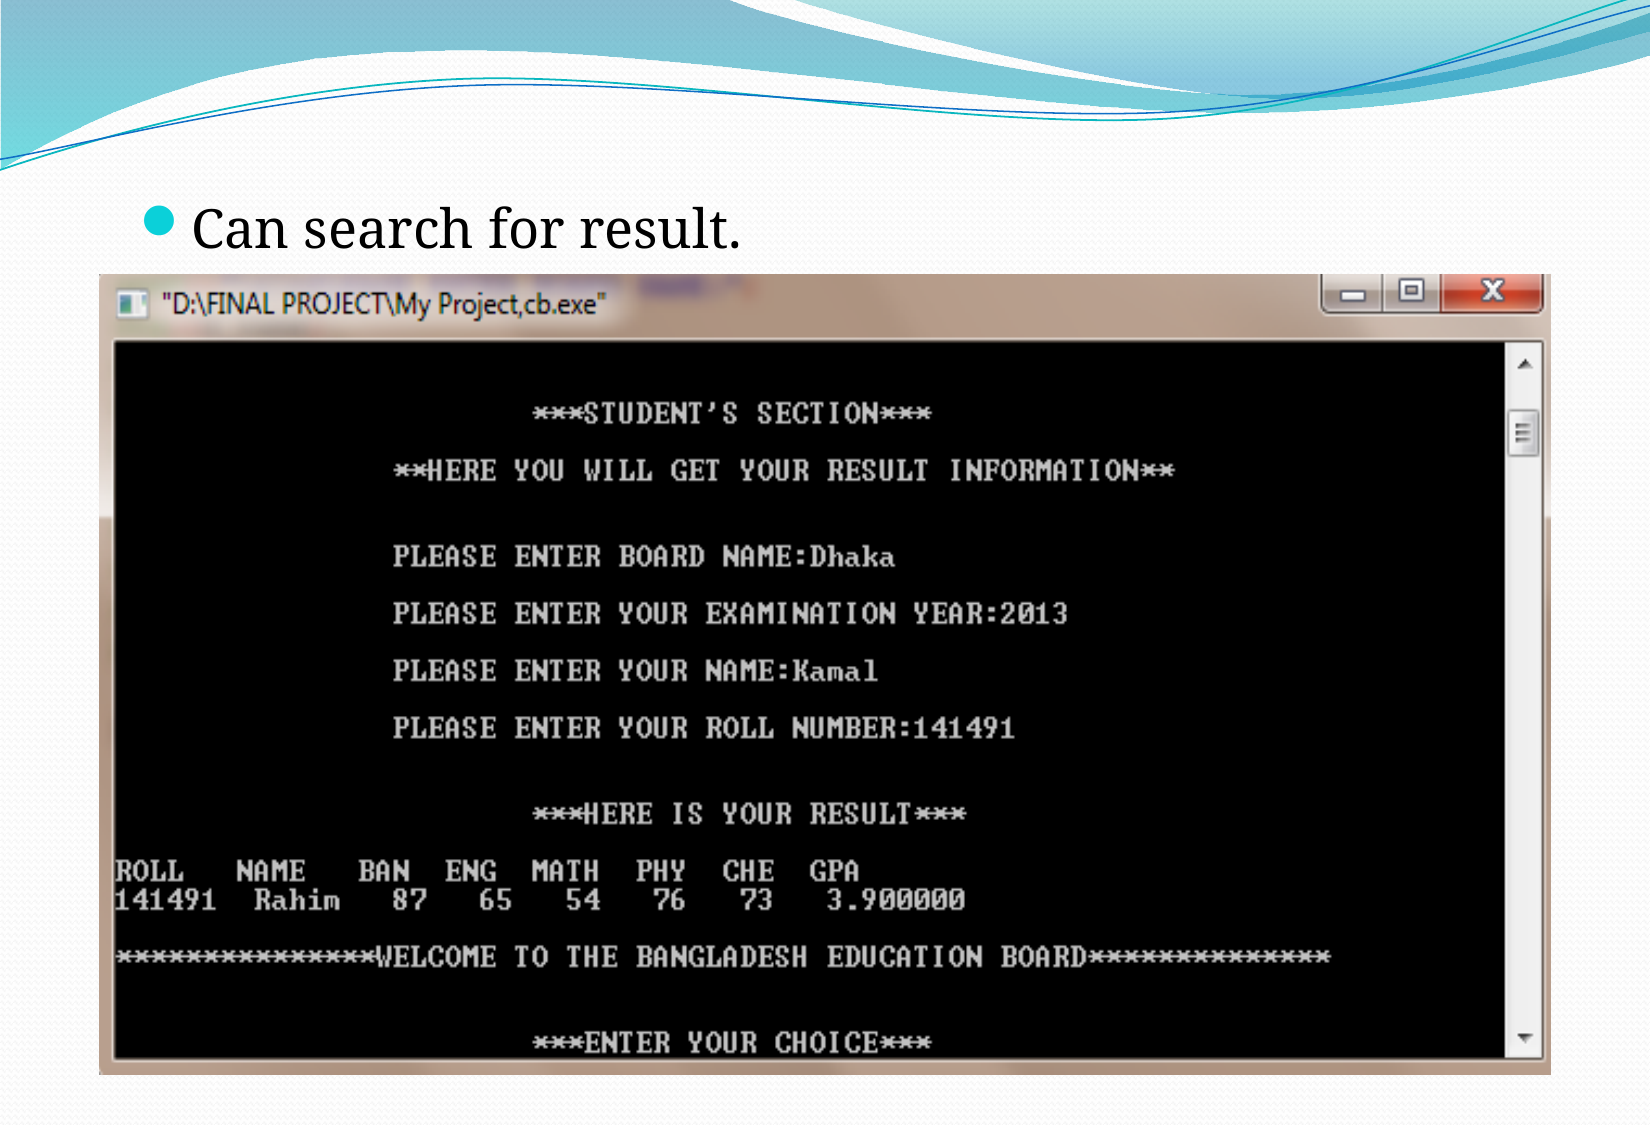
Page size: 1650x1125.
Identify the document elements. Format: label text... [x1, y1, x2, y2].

list Can search for result. [125, 187, 1610, 908]
picture [99, 274, 1552, 1076]
